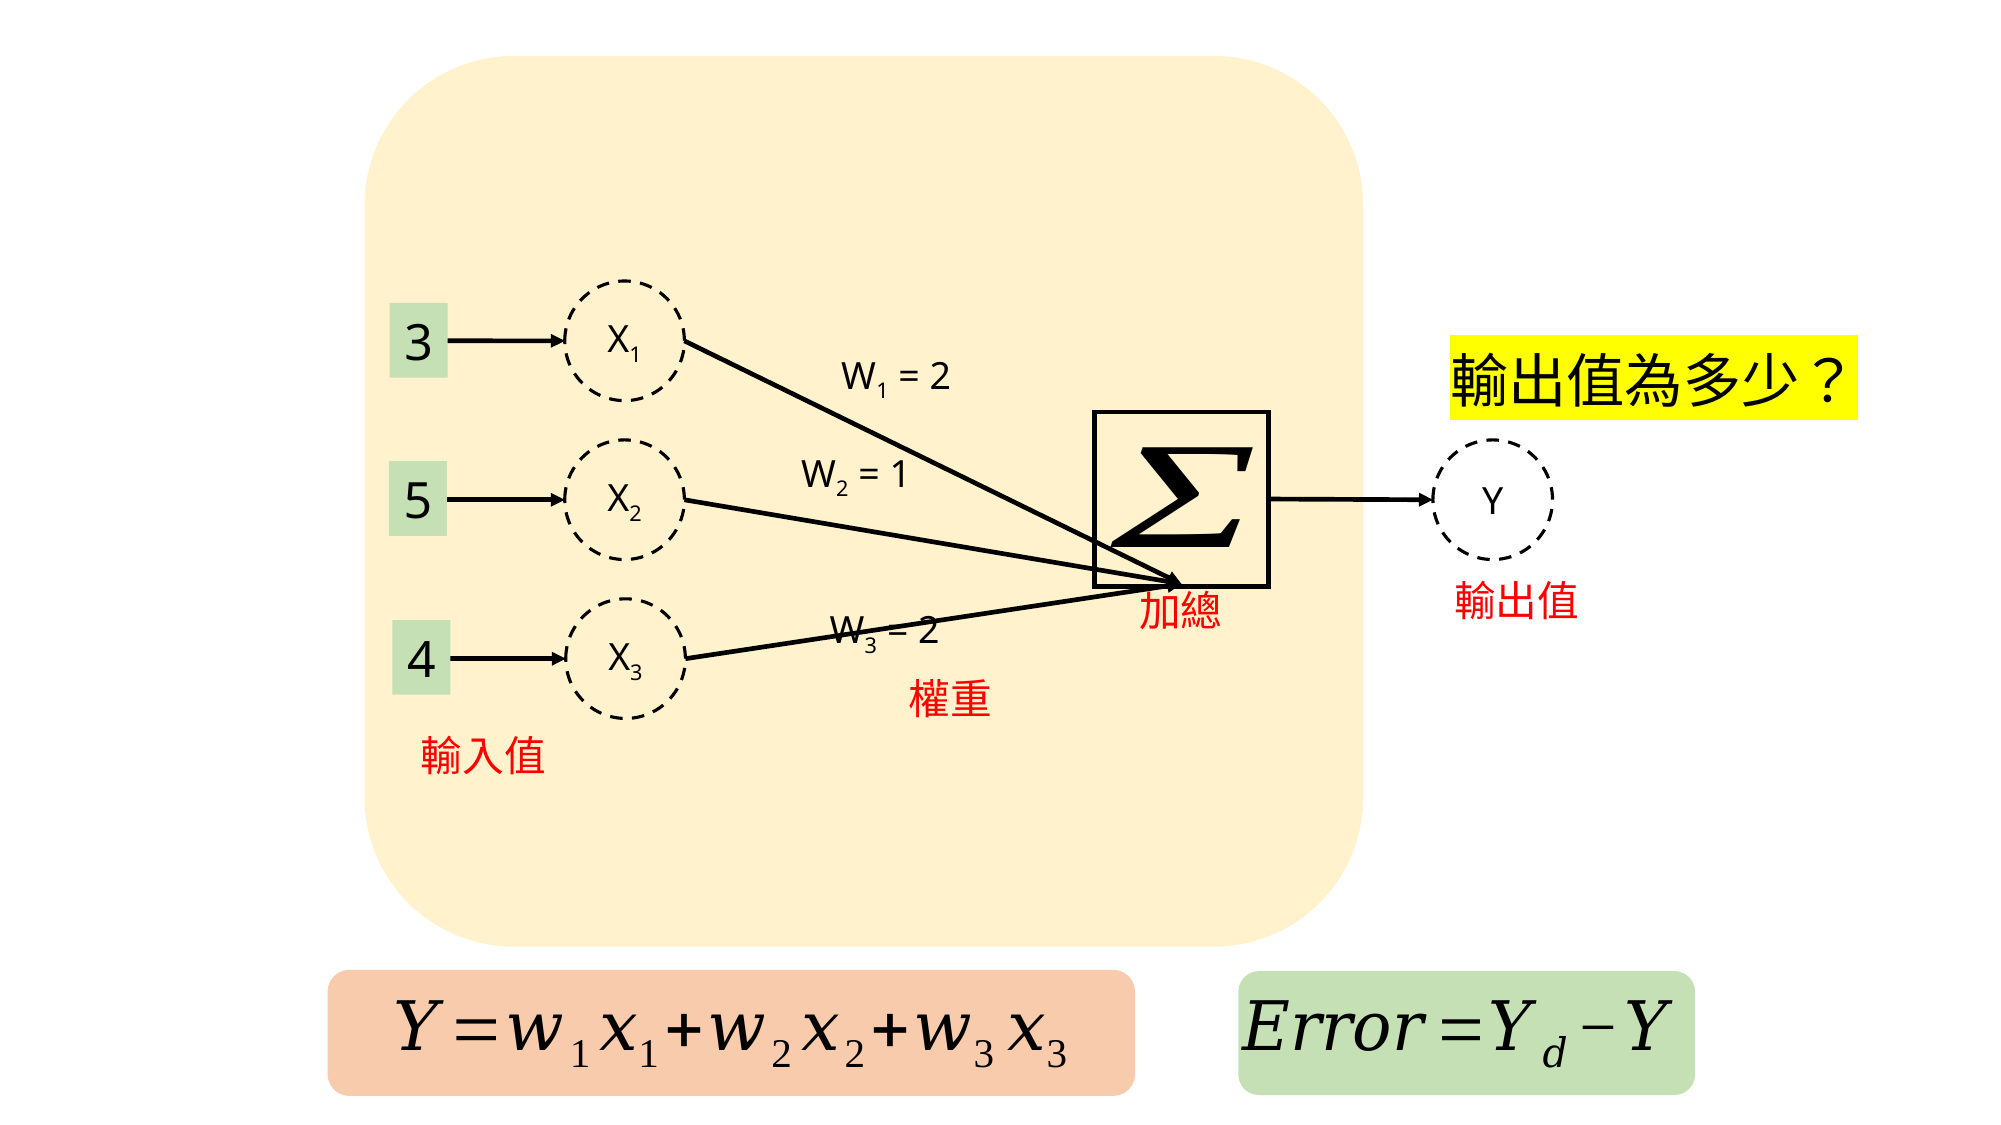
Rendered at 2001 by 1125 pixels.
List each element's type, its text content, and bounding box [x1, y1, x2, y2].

text_box 4 [392, 620, 451, 695]
text_box X1 [563, 279, 686, 402]
text_box Y [1431, 438, 1554, 561]
text_box 5 [388, 461, 447, 536]
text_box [685, 498, 1097, 659]
text_box 加總 [1124, 577, 1238, 643]
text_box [1238, 971, 1696, 1096]
text_box 輸出值 [1439, 567, 1595, 633]
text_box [684, 340, 1097, 498]
text_box 3 [389, 302, 448, 378]
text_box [328, 970, 1135, 1095]
text_box X2 [563, 438, 685, 561]
text_box 權重 [894, 665, 1008, 730]
text_box [364, 55, 1364, 947]
text_box 輸入值 [406, 722, 562, 788]
text_box 輸出值為多少？ [1435, 337, 1873, 422]
text_box W3 = 2 [814, 659, 955, 665]
text_box X3 [564, 597, 687, 720]
